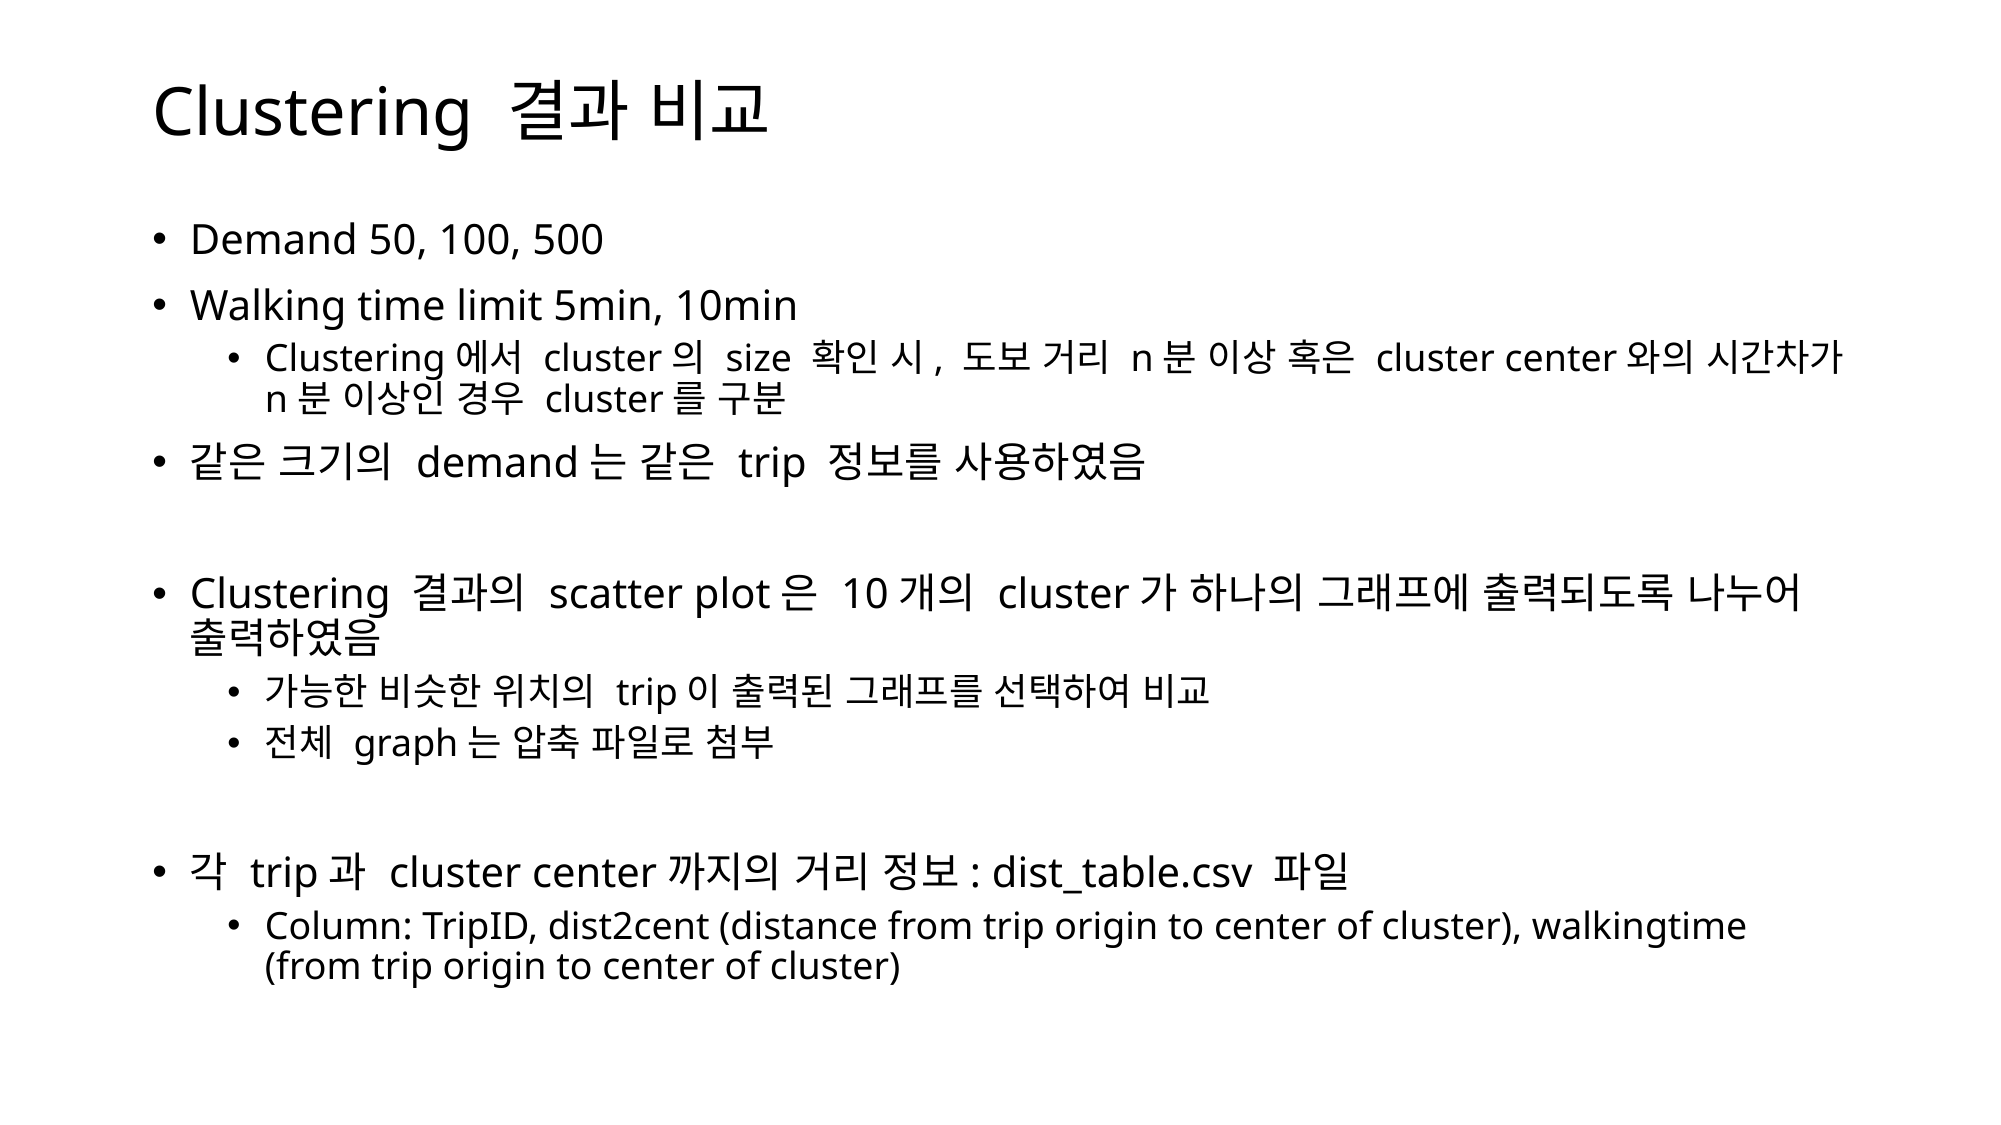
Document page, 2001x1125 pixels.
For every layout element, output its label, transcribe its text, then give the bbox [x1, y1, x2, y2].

title Clustering 결과 비교 [137, 59, 1863, 168]
list Demand 50, 100, 500 Walking time limit 5min, 10min Clustering에서 cluster의 size 확인 시, 도보 거리 n분 이상 혹은 cluster center와의 시간차가 n분 이상인 경우 cluster를 구분 같은 크기의 demand는 같은 trip 정보를 사용하였음 Clustering 결과의 scatter plot은 10개의 cluster가 하나의 그래프에 출력되도록 나누어 출력하였음 가능한 비슷한 위치의 trip이 출력된 그래프를 선택하여 비교 전체 graph는 압축 파일로 첨부 각 trip과 cluster center까지의 거리 정보: dist_table.csv 파일 Column: TripID, dist2cent (distance from trip origin to center of cluster), walkingtime (from trip origin to center of cluster) [137, 210, 1863, 1014]
